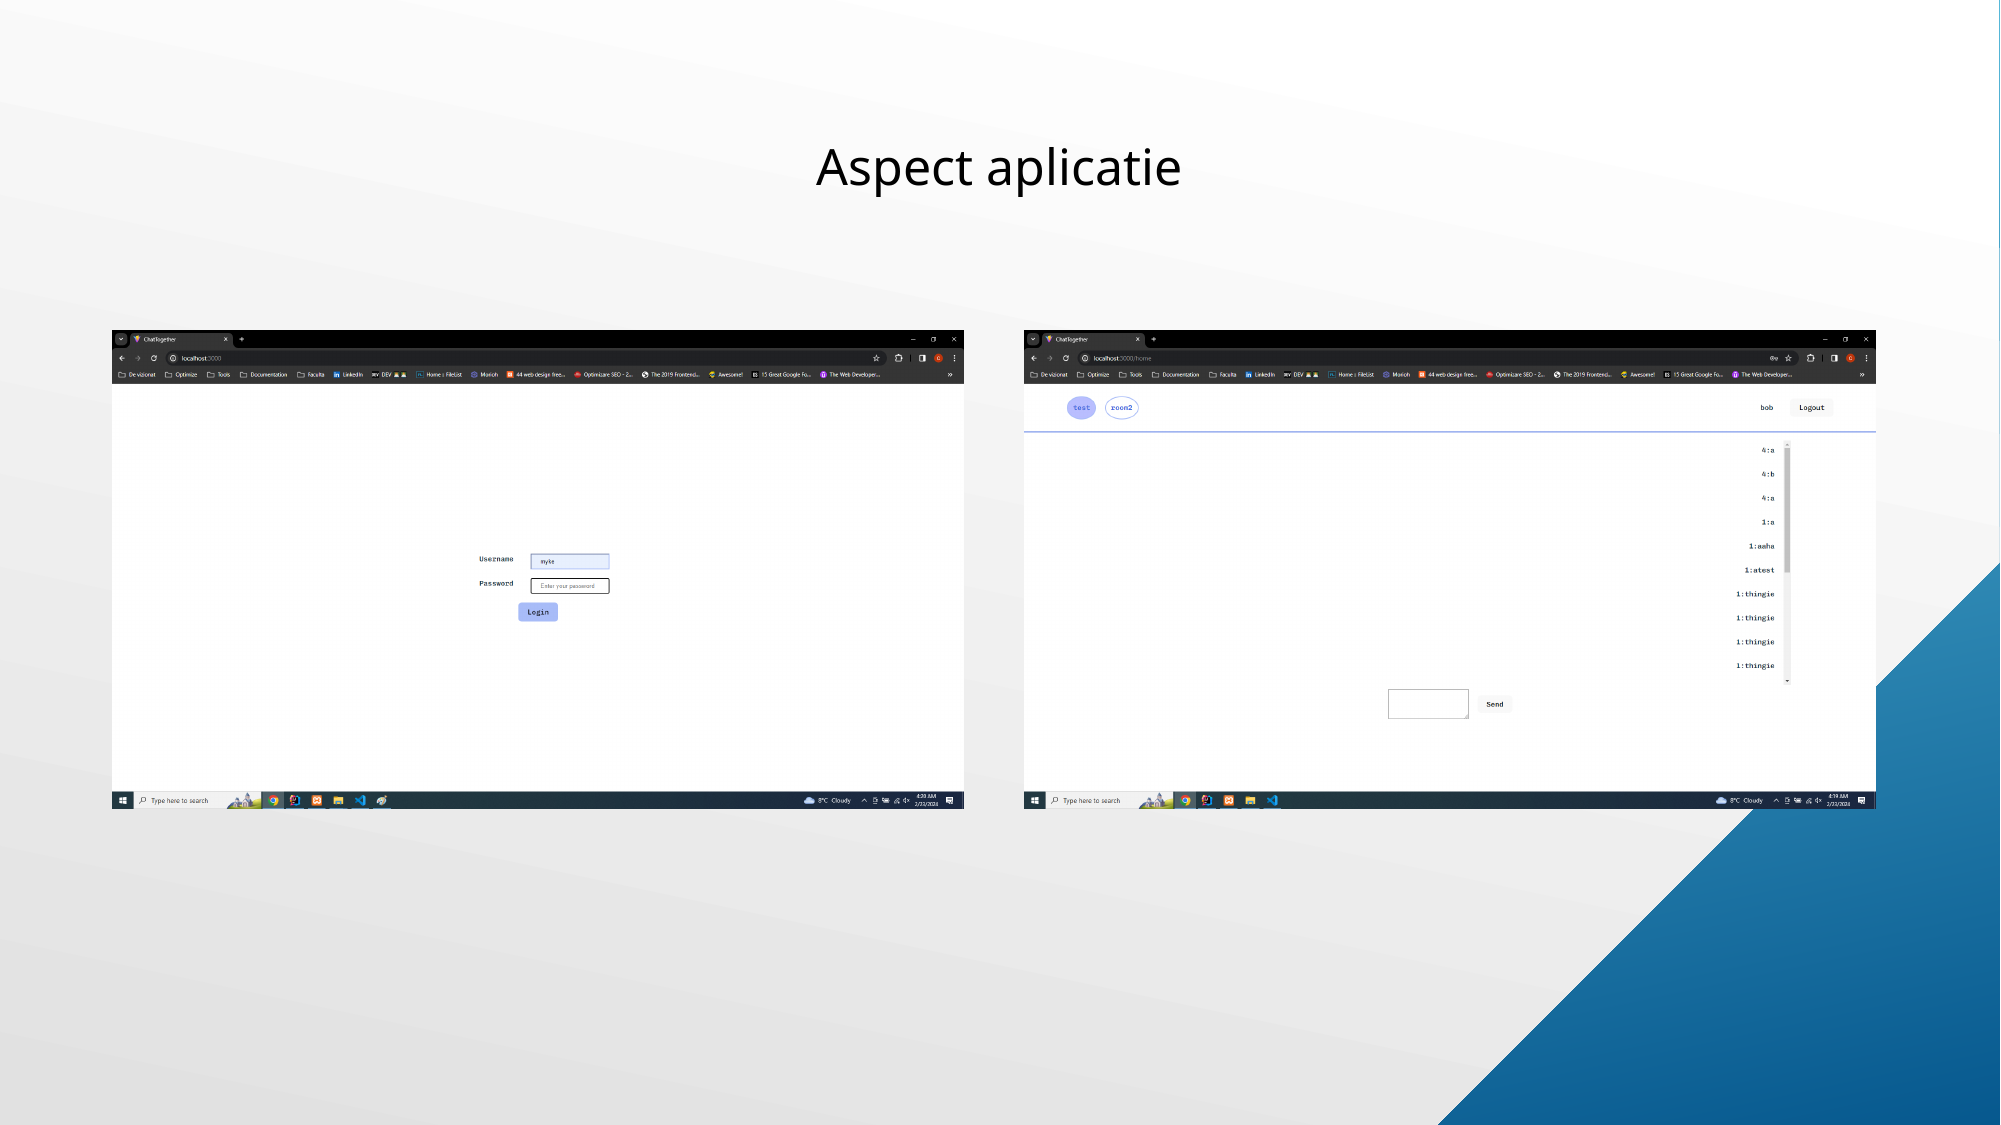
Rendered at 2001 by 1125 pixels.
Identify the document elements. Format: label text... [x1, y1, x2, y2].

text_box [1440, 565, 2000, 1125]
picture [111, 329, 964, 810]
list Aspect aplicatie [777, 114, 1223, 216]
text_box [0, 0, 2000, 1125]
picture [1024, 329, 1876, 810]
